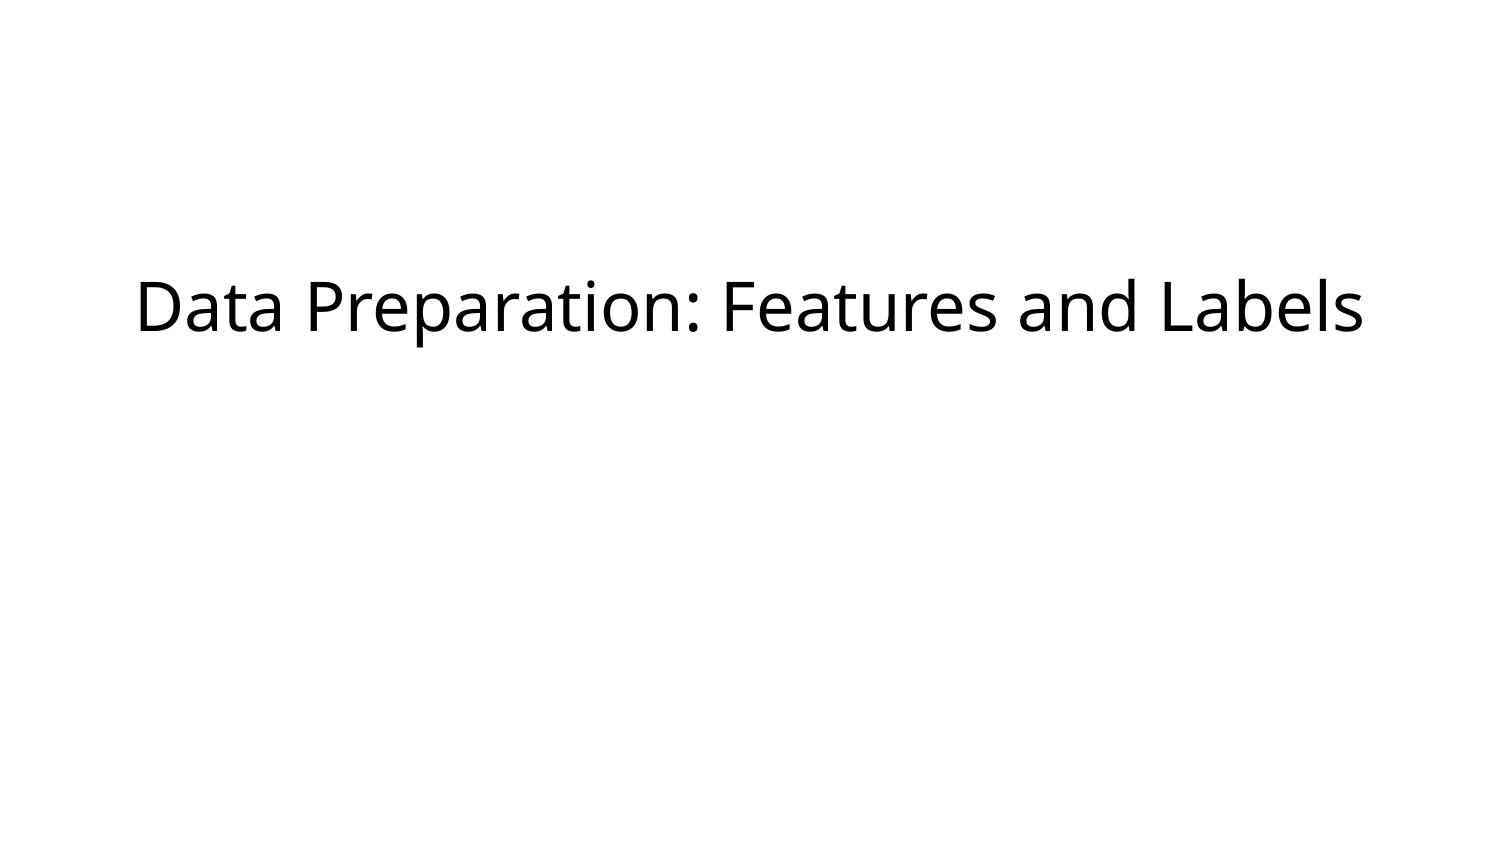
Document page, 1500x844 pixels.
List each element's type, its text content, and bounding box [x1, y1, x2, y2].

title Data Preparation: Features and Labels [103, 227, 1397, 391]
